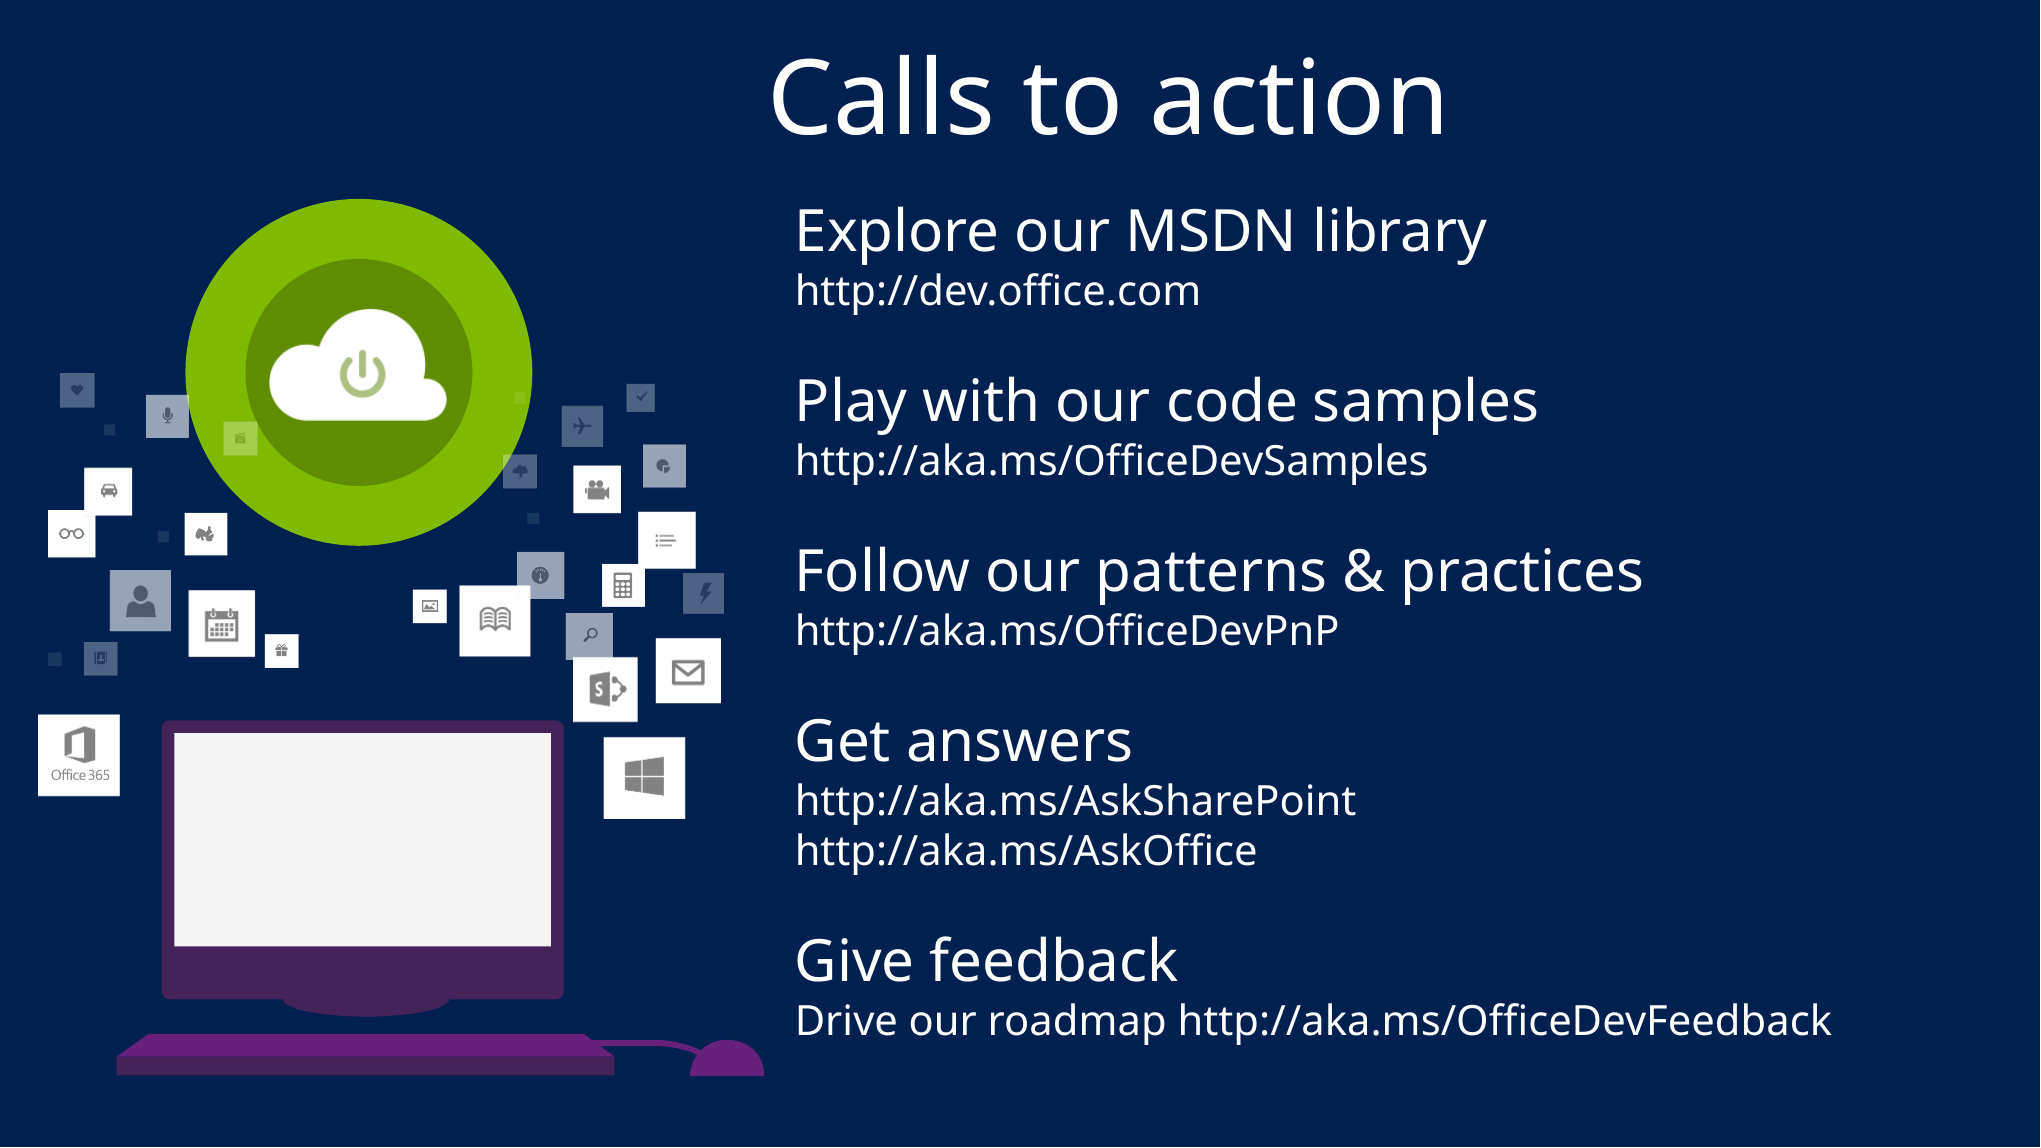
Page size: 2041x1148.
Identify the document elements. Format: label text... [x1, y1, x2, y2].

text_box Explore our MSDN library http://dev.office.com Play with our code samples http://aka.ms/OfficeDevSamples Follow our patterns & practices http://aka.ms/OfficeDevPnP Get answers http://aka.ms/AskSharePoint http://aka.ms/AskOffice Give feedback Drive our roadmap http://aka.ms/OfficeDevFeedback [764, 169, 1927, 1081]
text_box [184, 198, 534, 373]
picture [37, 309, 724, 819]
text_box Calls to action [737, 20, 1482, 181]
text_box [244, 258, 474, 373]
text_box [116, 719, 765, 1077]
